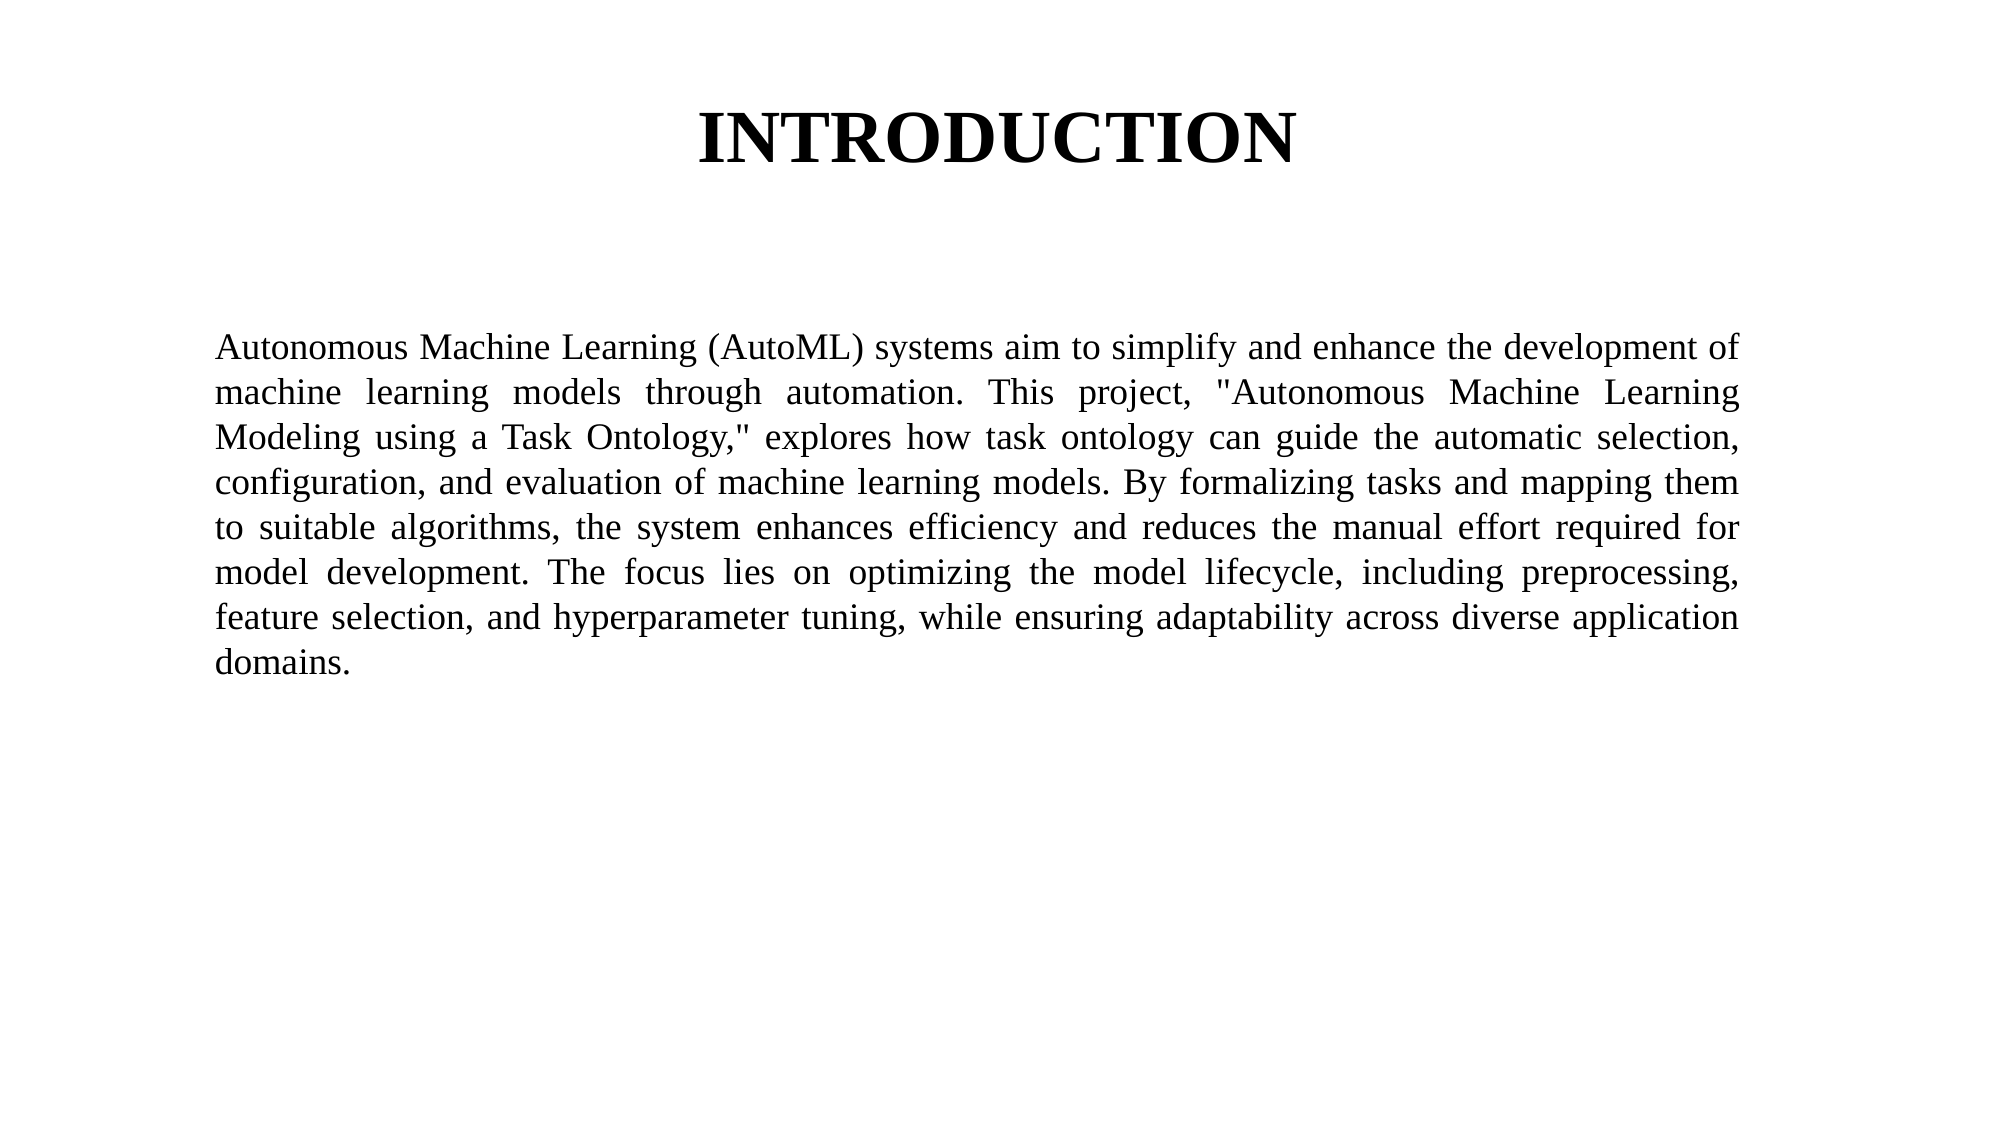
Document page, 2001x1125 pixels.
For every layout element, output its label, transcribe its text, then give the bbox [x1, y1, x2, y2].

text_box INTRODUCTION [495, 80, 1500, 186]
text_box Autonomous Machine Learning (AutoML) systems aim to simplify and enhance the development of machine learning models through automation. This project, "Autonomous Machine Learning Modeling using a Task Ontology," explores how task ontology can guide the automatic selection, configuration, and evaluation of machine learning models. By formalizing tasks and mapping them to suitable algorithms, the system enhances efficiency and reduces the manual effort required for model development. The focus lies on optimizing the model lifecycle, including preprocessing, feature selection, and hyperparameter tuning, while ensuring adaptability across diverse application domains. [199, 314, 1757, 735]
